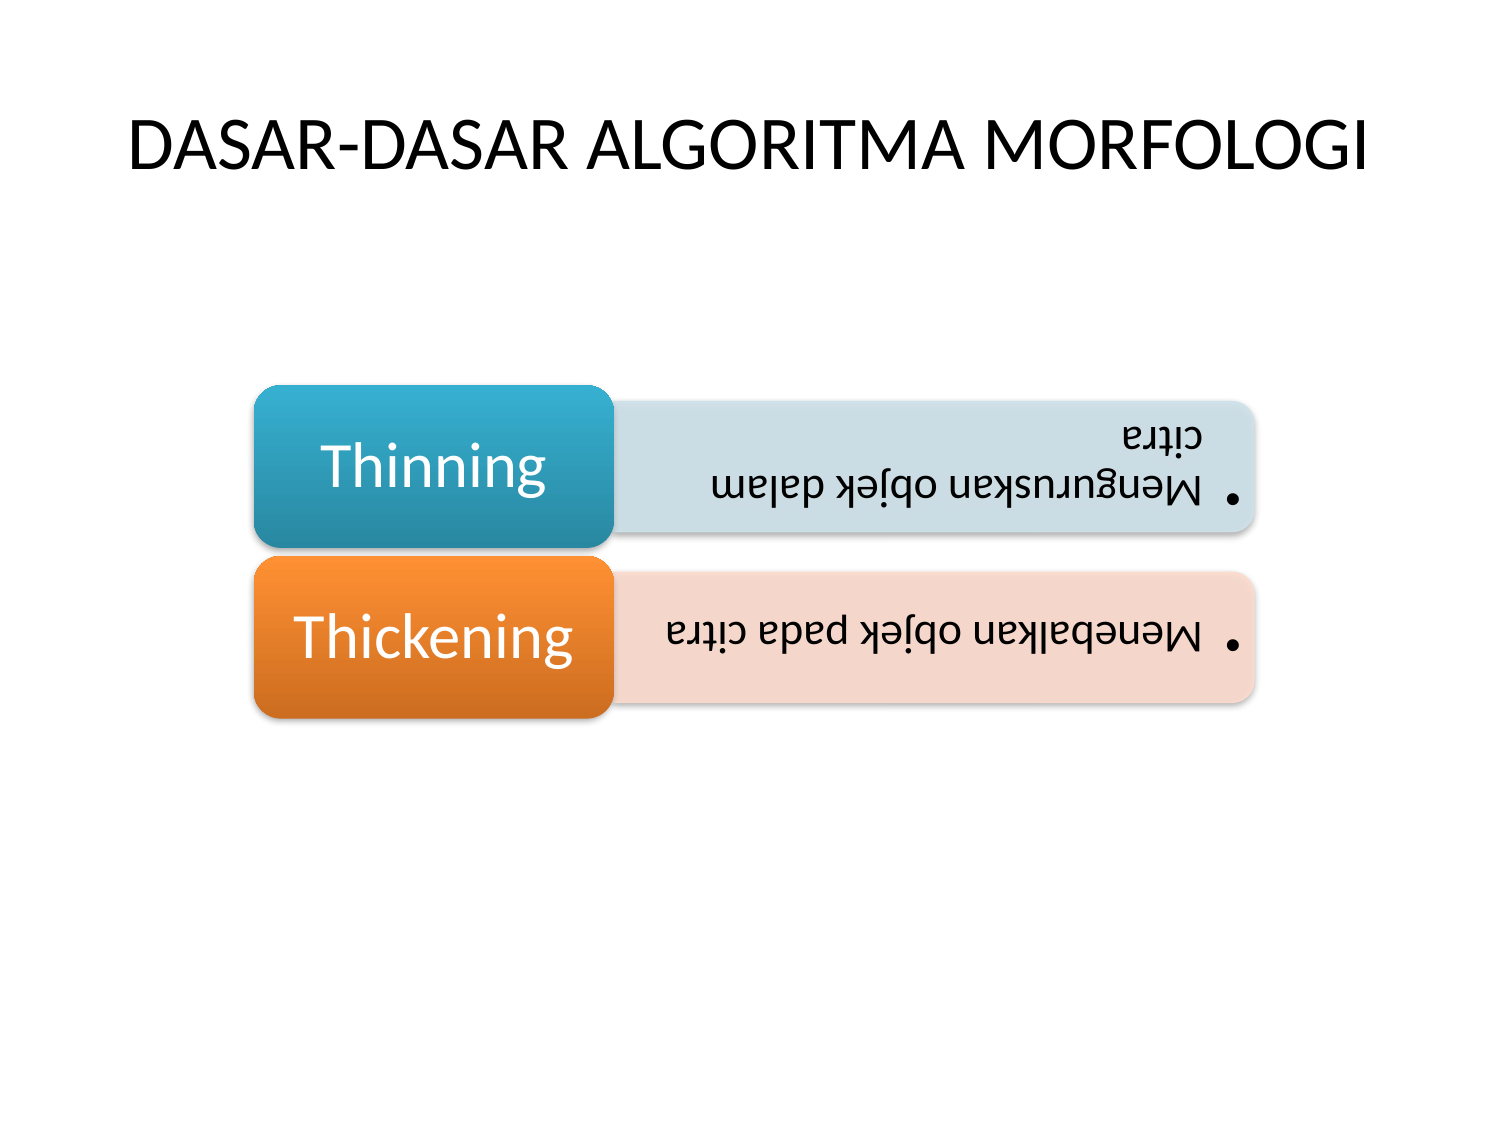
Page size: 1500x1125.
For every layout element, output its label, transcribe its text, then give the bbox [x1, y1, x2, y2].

title DASAR-DASAR ALGORITMA MORFOLOGI [75, 45, 1425, 233]
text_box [253, 385, 1255, 719]
